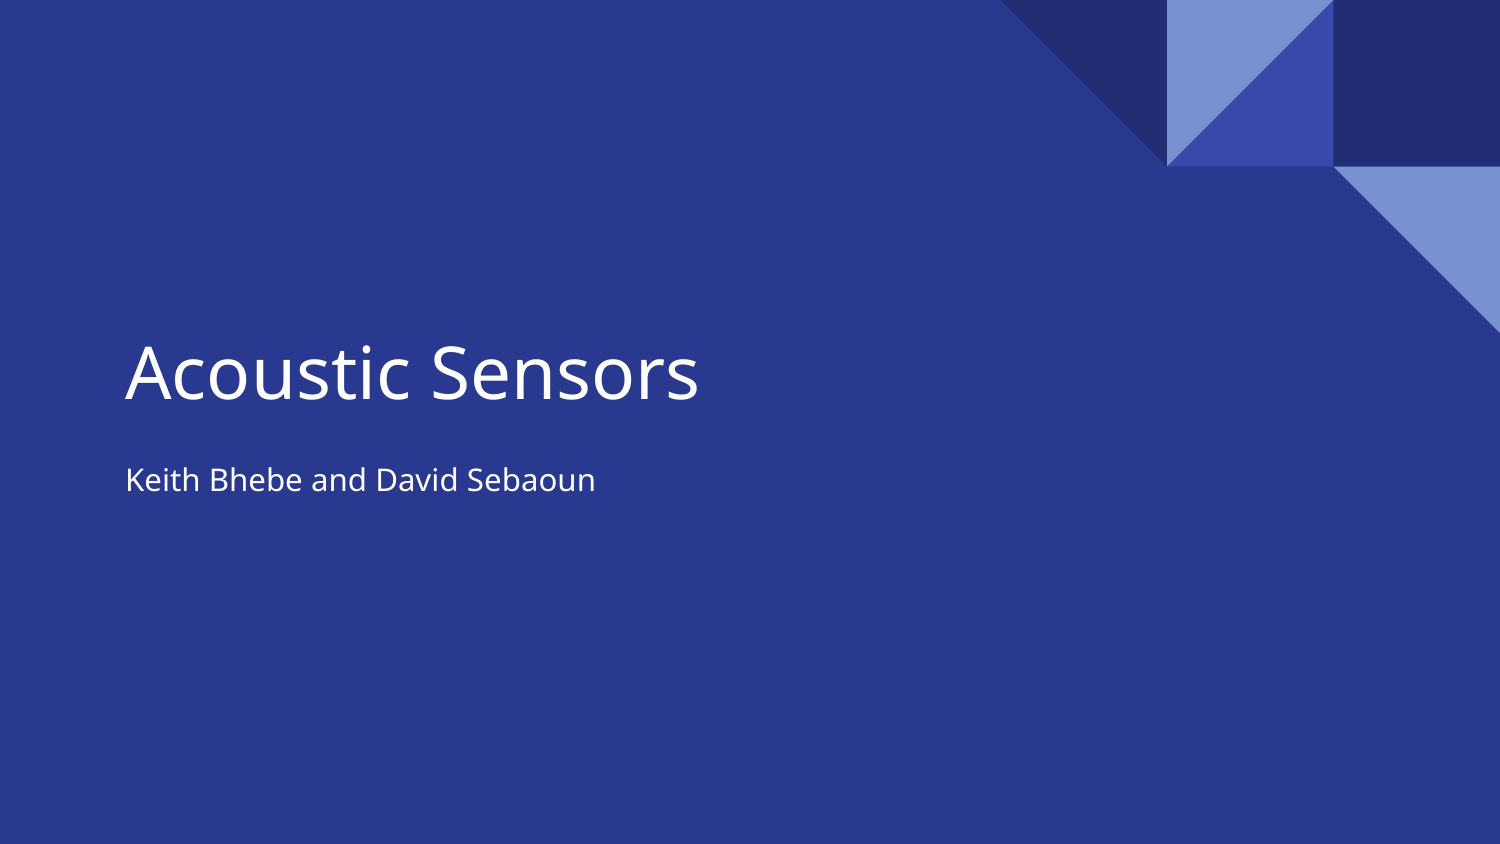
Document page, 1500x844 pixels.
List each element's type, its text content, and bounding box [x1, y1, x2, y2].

subtitle Keith Bhebe and David Sebaoun [110, 445, 1438, 517]
title Acoustic Sensors [110, 291, 1459, 429]
